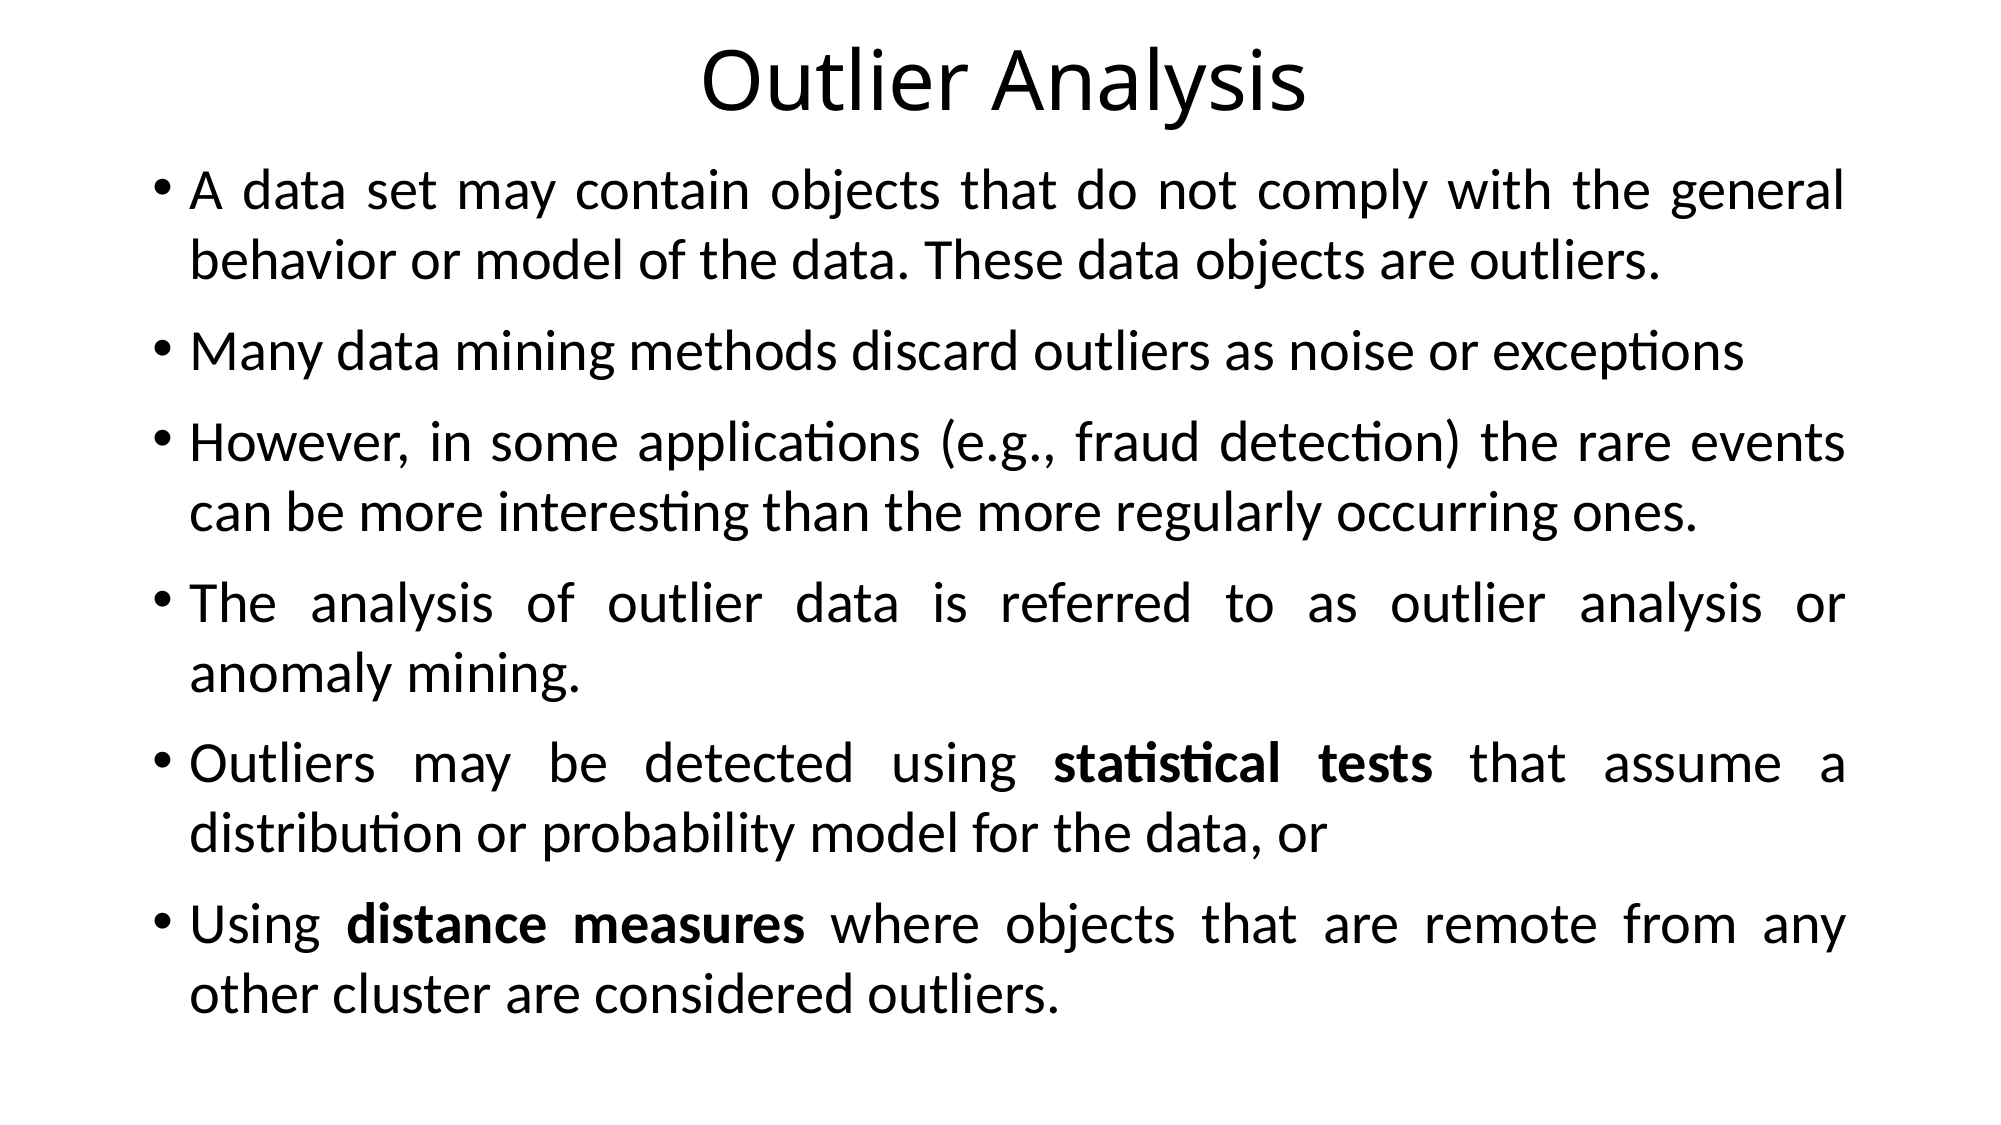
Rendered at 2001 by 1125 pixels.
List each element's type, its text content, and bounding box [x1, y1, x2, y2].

list A data set may contain objects that do not comply with the general behavior or model of the data. These data objects are outliers. Many data mining methods discard outliers as noise or exceptions However, in some applications (e.g., fraud detection) the rare events can be more interesting than the more regularly occurring ones. The analysis of outlier data is referred to as outlier analysis or anomaly mining. Outliers may be detected using statistical tests that assume a distribution or probability model for the data, or Using distance measures where objects that are remote from any other cluster are considered outliers. [137, 143, 1863, 1086]
title Outlier Analysis [88, 22, 1920, 144]
